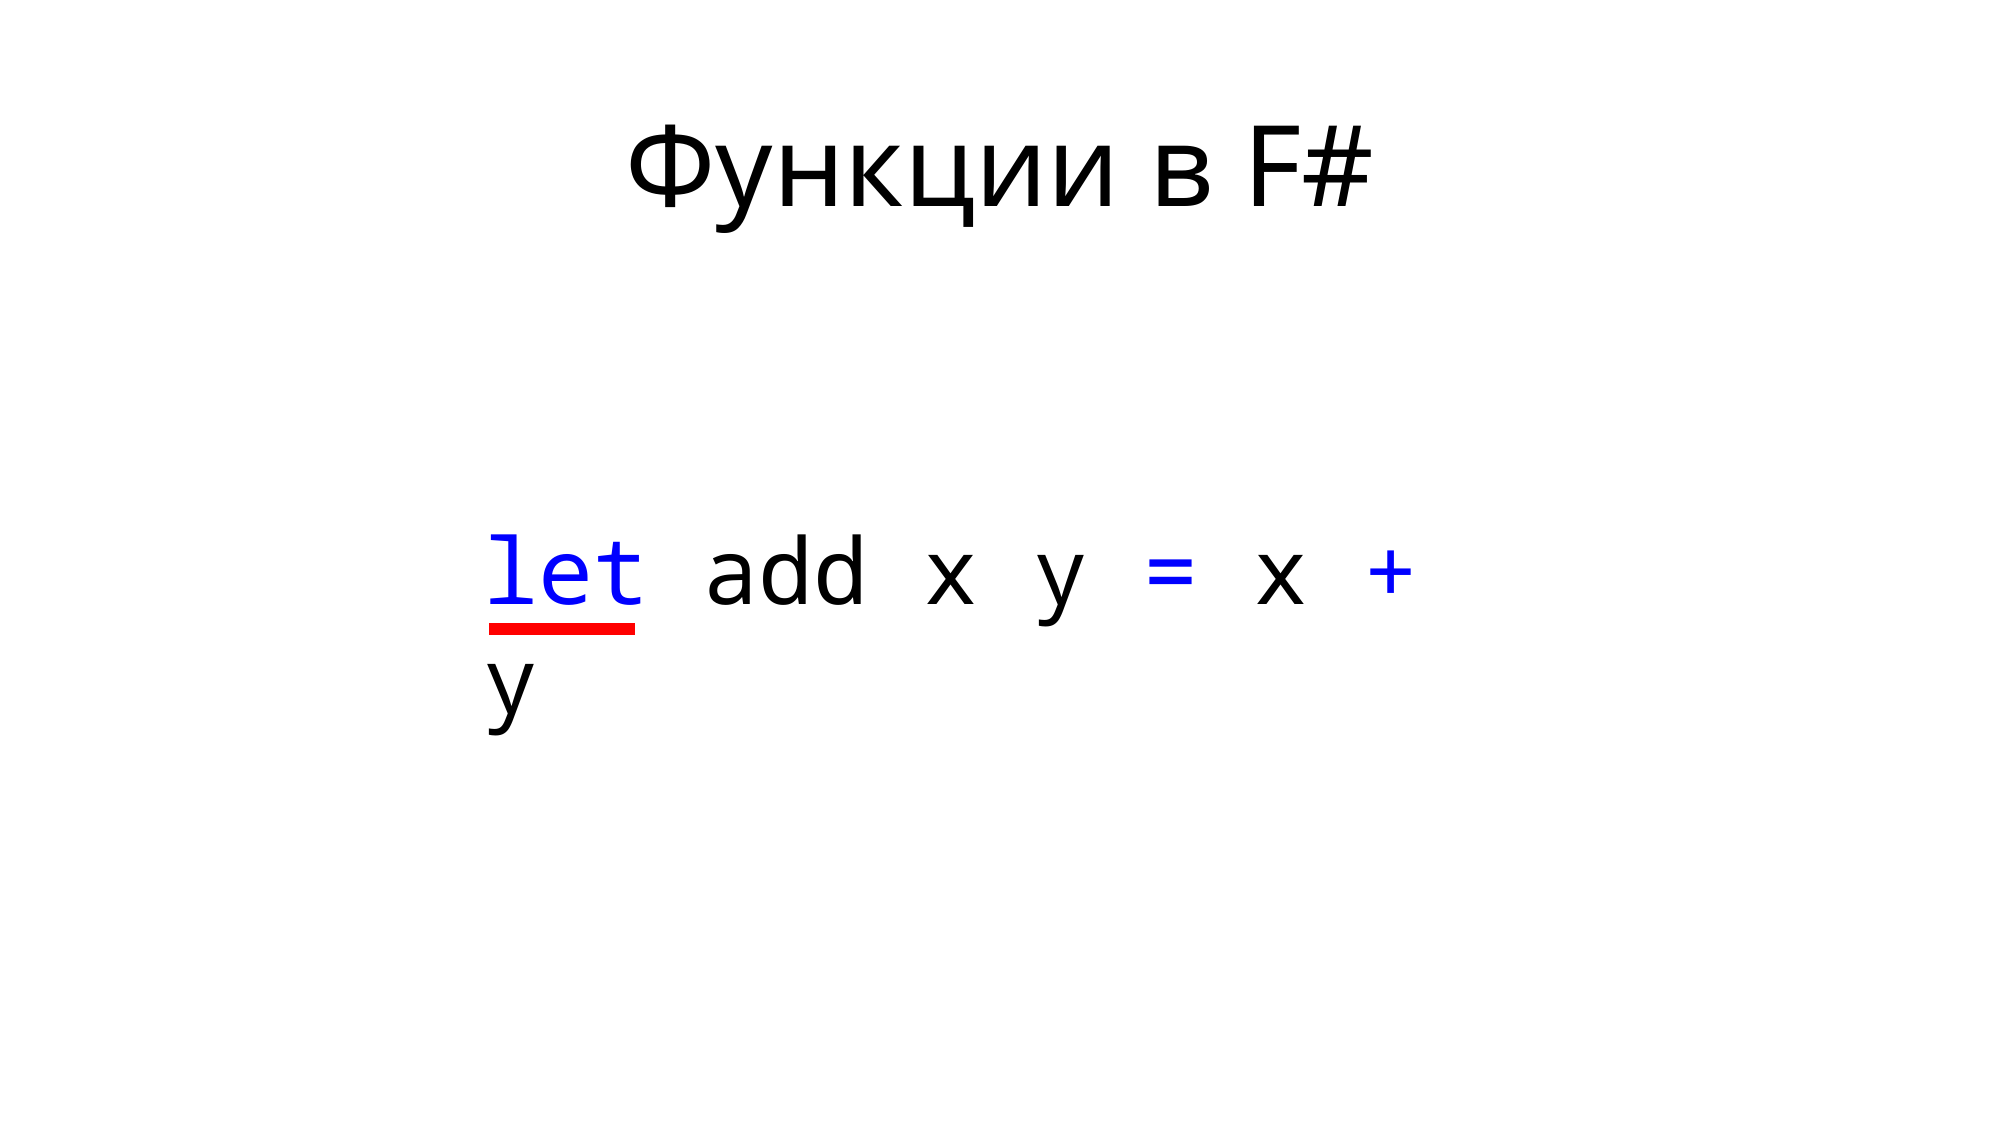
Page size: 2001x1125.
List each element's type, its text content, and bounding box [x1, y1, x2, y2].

text_box let add x y = x + y [469, 505, 1531, 740]
text_box Функции в F# [610, 86, 1390, 237]
